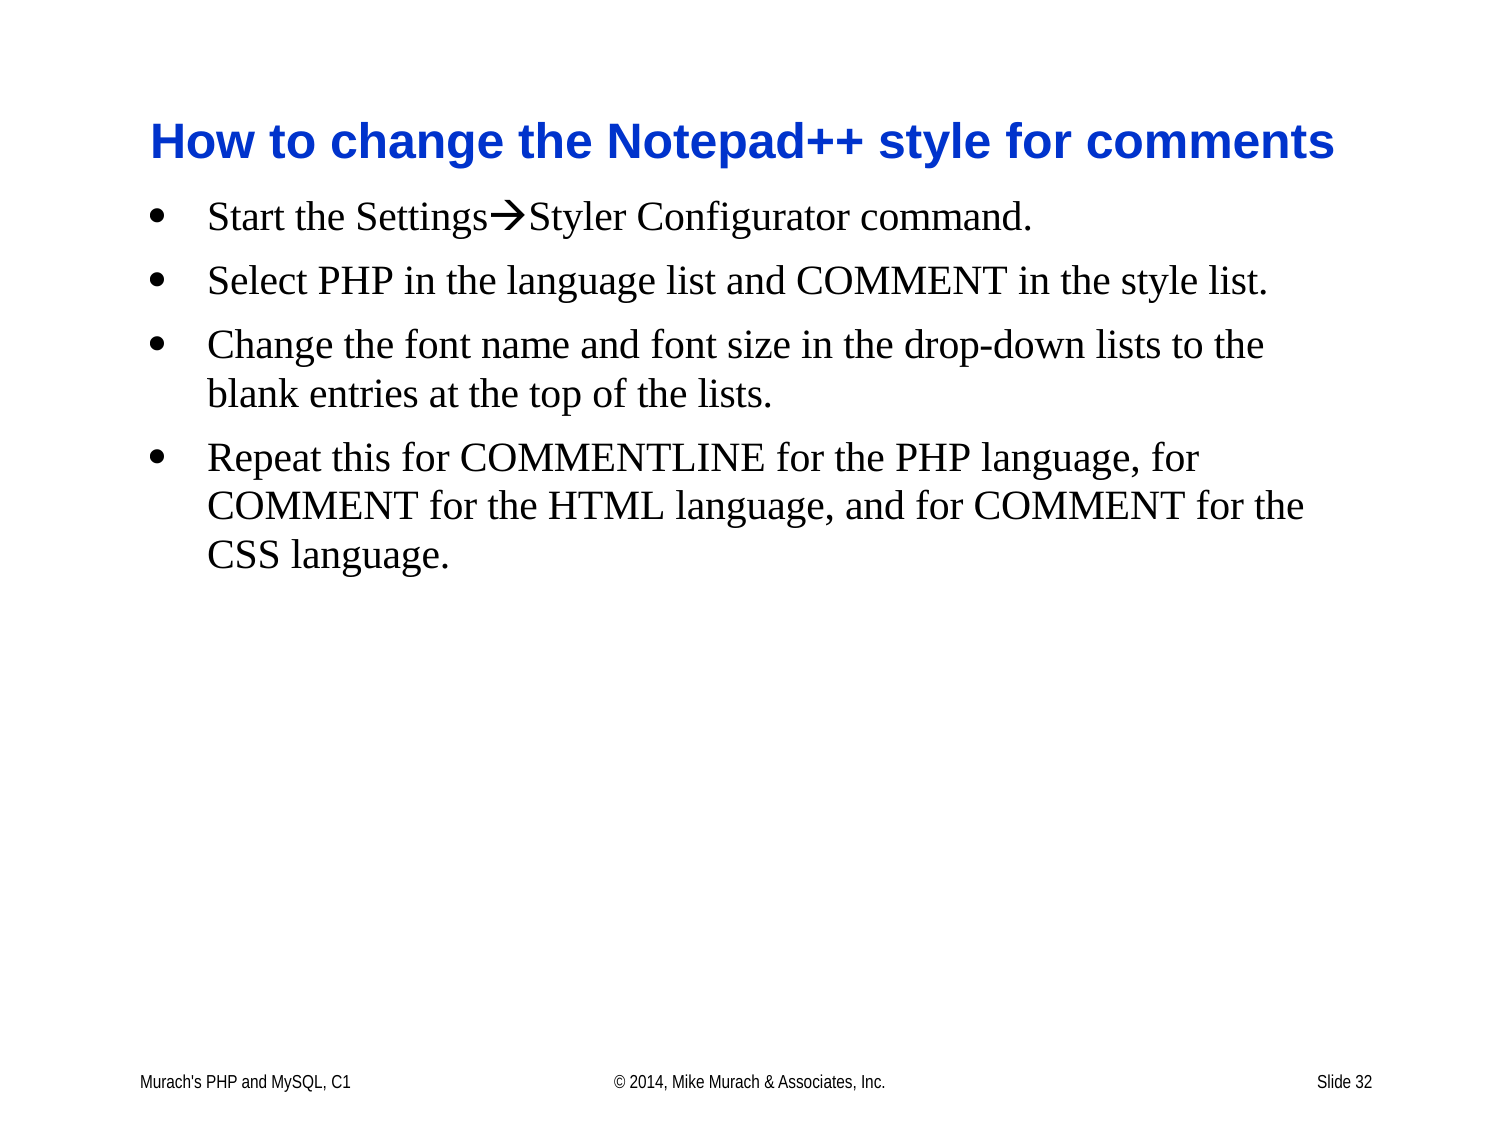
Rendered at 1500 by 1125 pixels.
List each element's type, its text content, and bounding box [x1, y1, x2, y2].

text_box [149, 246, 1348, 688]
slide_number Slide 32 [1074, 1025, 1388, 1100]
footer © 2014, Mike Murach & Associates, Inc. [474, 1025, 1025, 1100]
slide_number Murach's PHP and MySQL, C1 [125, 1025, 450, 1100]
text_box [149, 112, 1404, 239]
